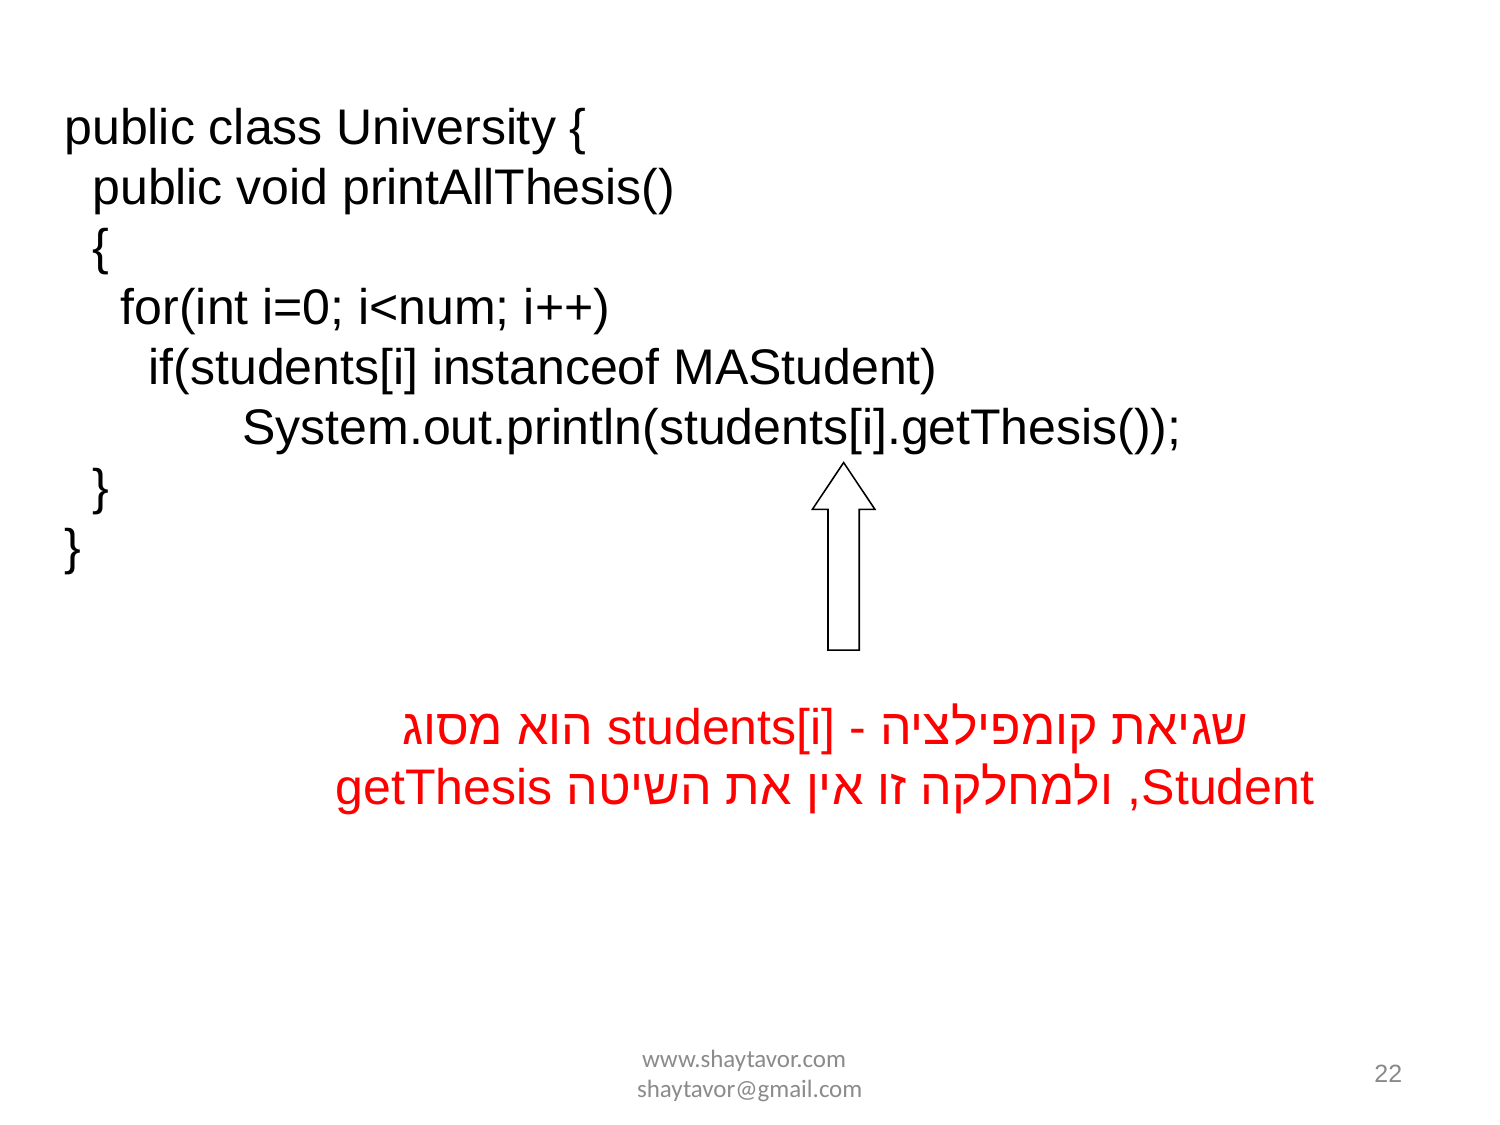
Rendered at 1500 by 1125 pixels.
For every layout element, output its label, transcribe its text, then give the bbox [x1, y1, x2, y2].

text_box public class University { public void printAllThesis() { for(int i=0; i<num; i++) if(students[i] instanceof MAStudent) System.out.println(students[i].getThesis()); } } [50, 87, 1425, 583]
text_box [812, 462, 875, 651]
slide_number 22 [1359, 1042, 1425, 1103]
footer www.shaytavor.com shaytavor@gmail.com [512, 1042, 988, 1103]
text_box שגיאת קומפילציה - students[i] הוא מסוג Student, ולמחלקה זו אין את השיטה getThesis [287, 687, 1363, 823]
